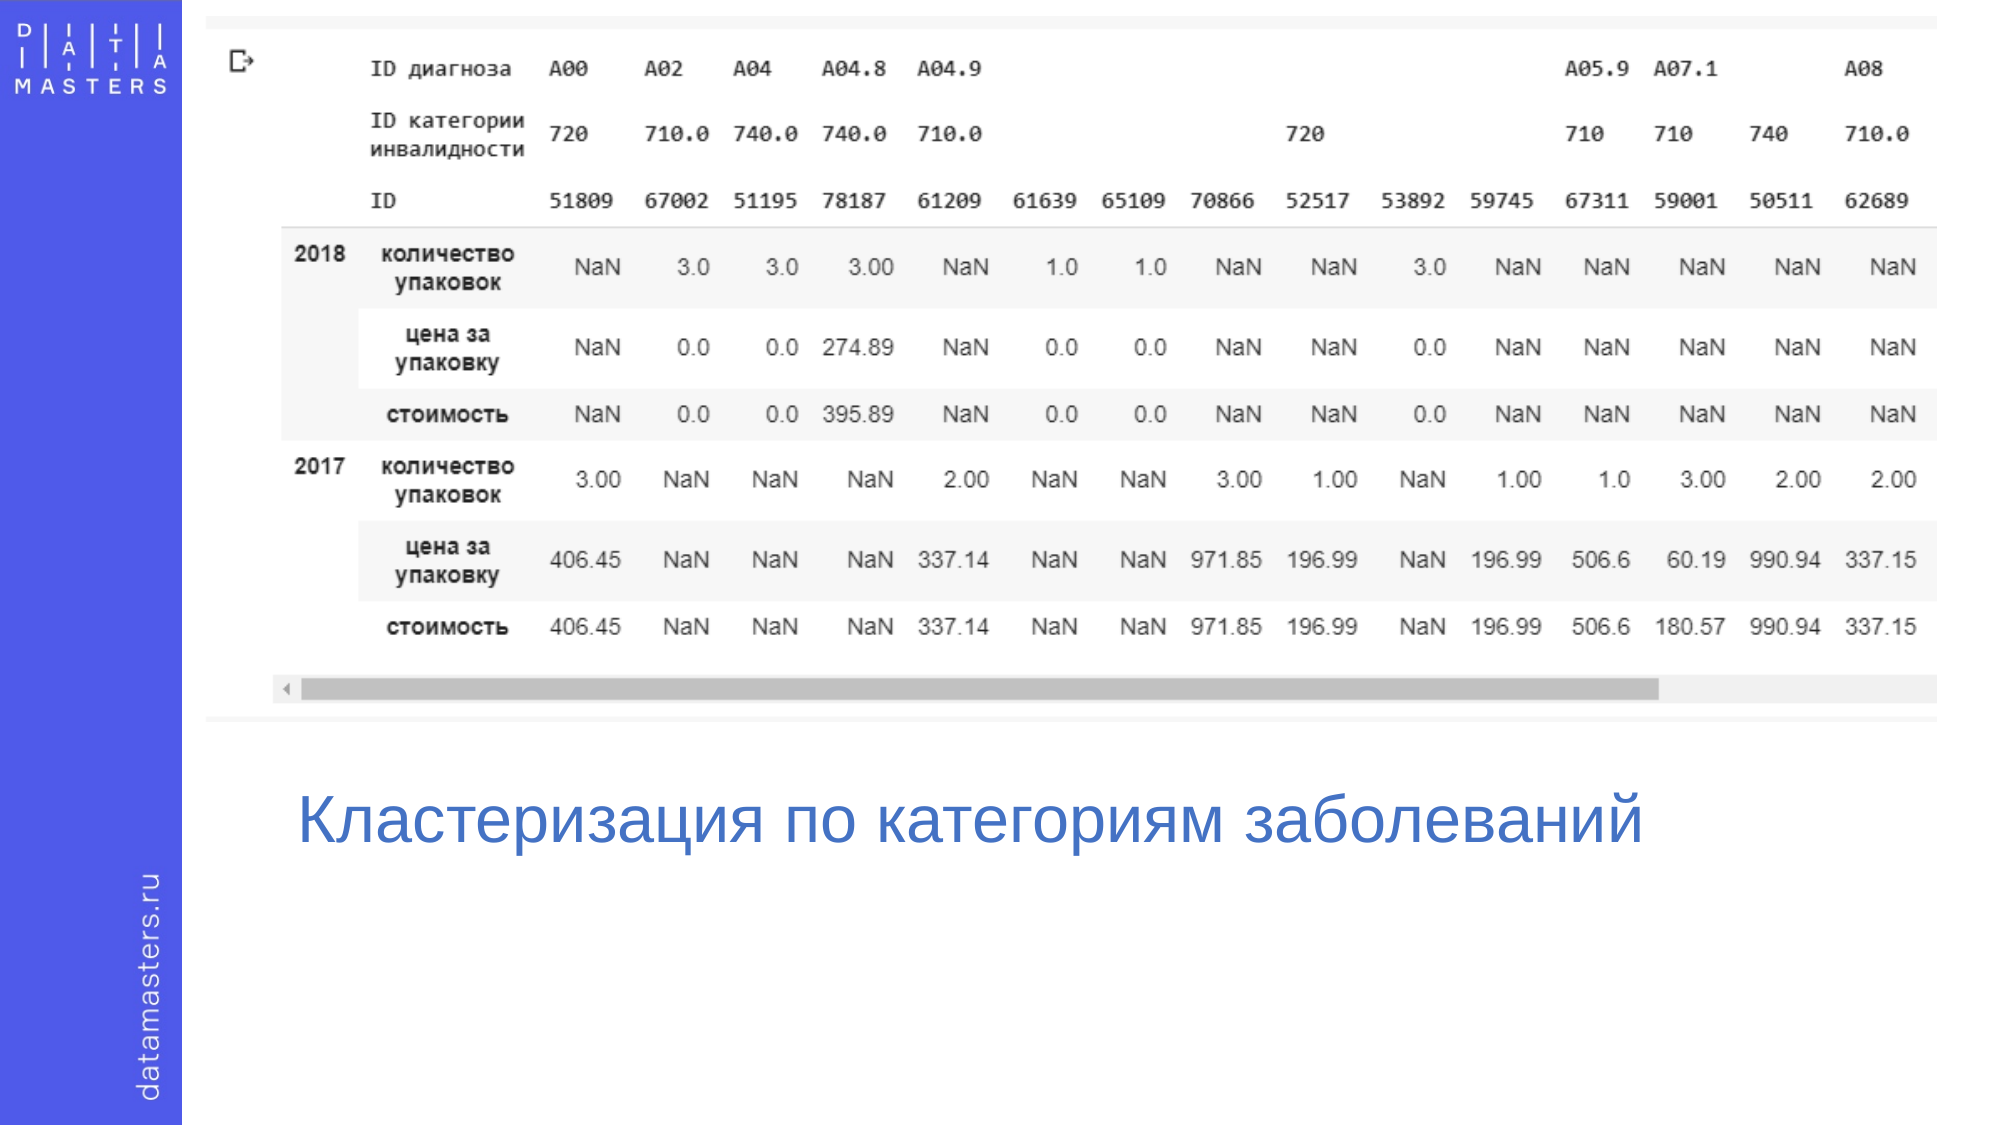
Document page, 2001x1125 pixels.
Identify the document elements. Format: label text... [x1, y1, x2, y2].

picture [198, 16, 1937, 722]
picture [0, 0, 182, 1125]
text_box Кластеризация по категориям заболеваний [283, 768, 1840, 864]
